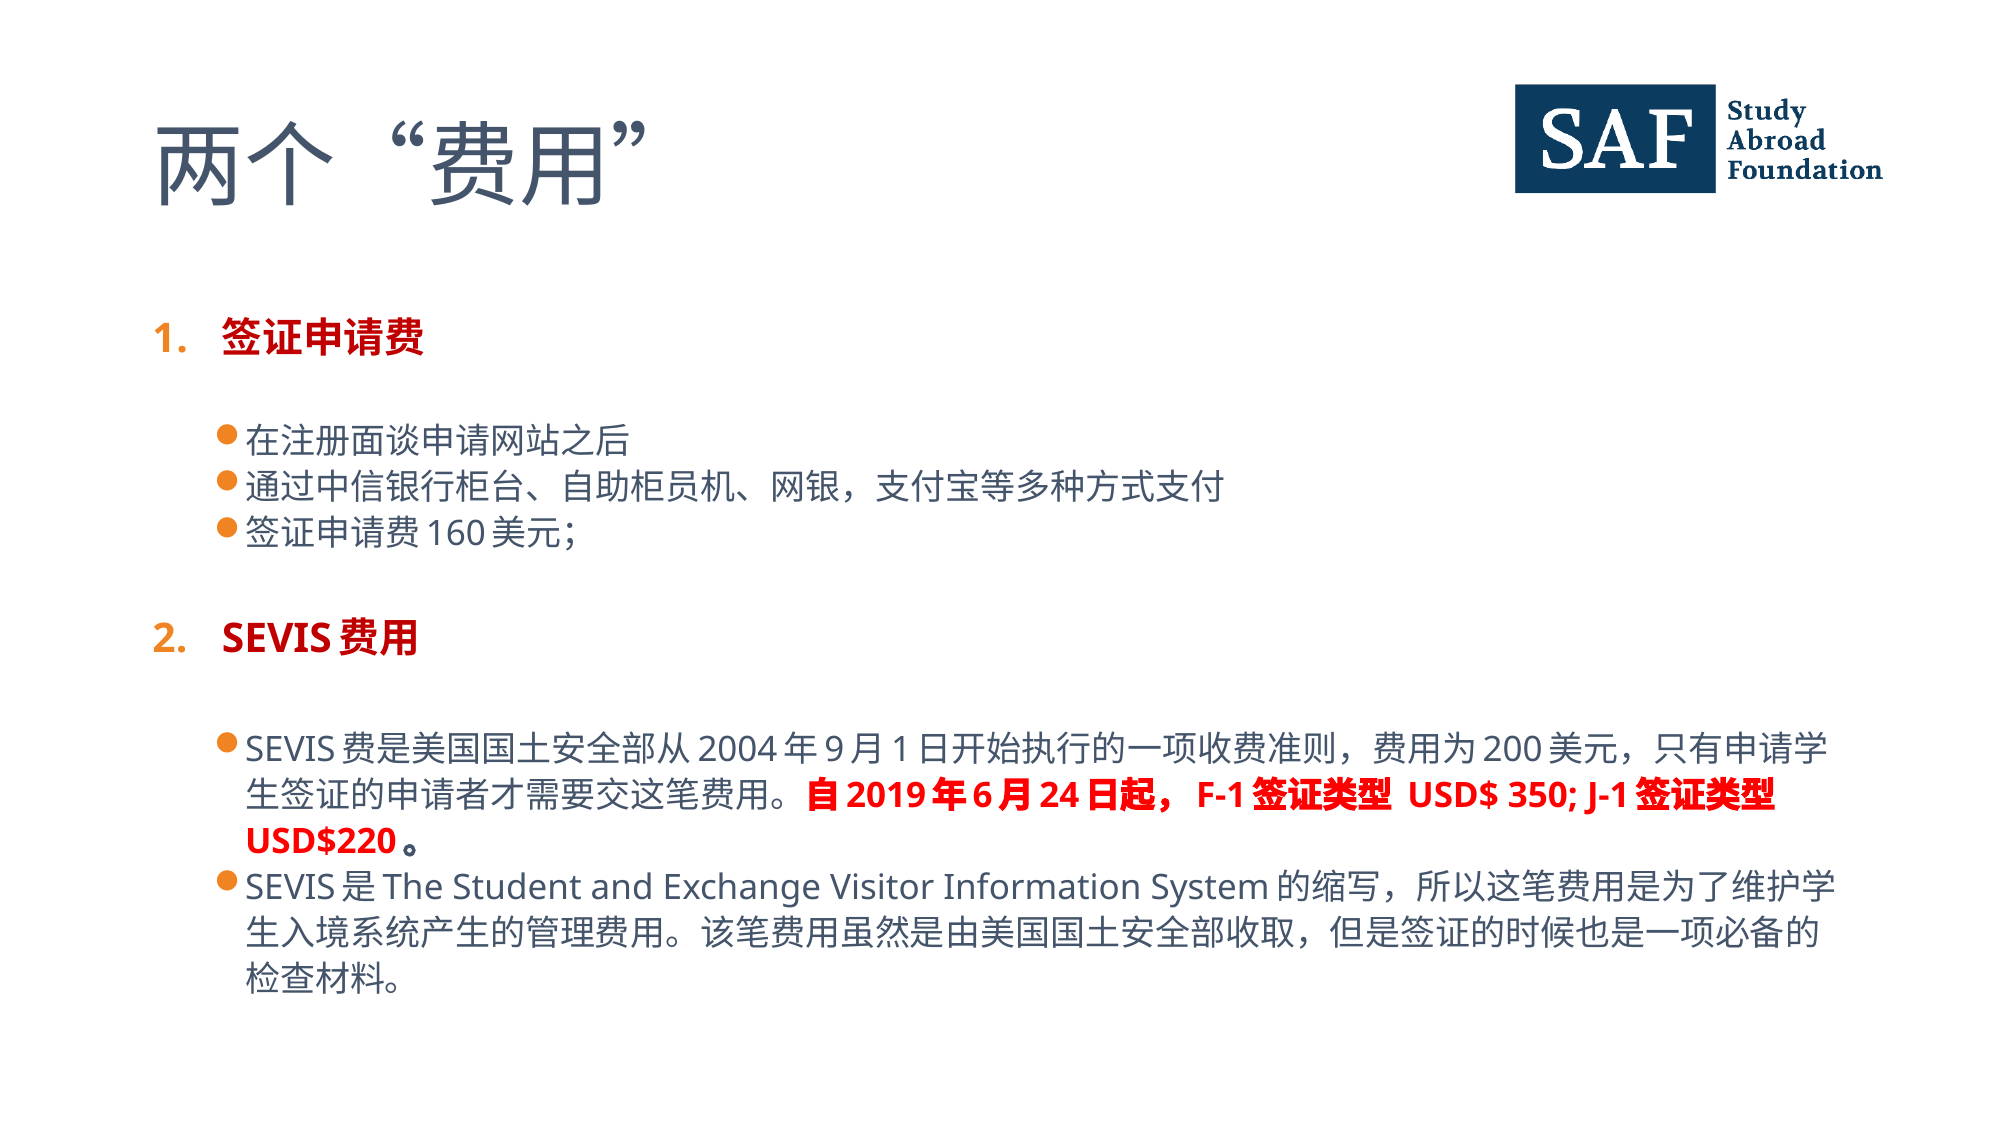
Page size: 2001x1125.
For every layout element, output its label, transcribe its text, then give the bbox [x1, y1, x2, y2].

title 两个“费用” [137, 59, 1863, 278]
list 签证申请费 在注册面谈申请网站之后 通过中信银行柜台、自助柜员机、网银，支付宝等多种方式支付 签证申请费160美元； SEVIS费用 SEVIS费是美国国土安全部从2004年9月1日开始执行的一项收费准则，费用为200美元，只有申请学生签证的申请者才需要交这笔费用。自2019年6月24日起，F-1签证类型 USD$ 350; J-1签证类型 USD$220。 SEVIS是The Student and Exchange Visitor Information System的缩写，所以这笔费用是为了维护学生入境系统产生的管理费用。该笔费用虽然是由美国国土安全部收取，但是签证的时候也是一项必备的检查材料。 [137, 299, 1863, 1014]
picture [1497, 63, 1901, 214]
